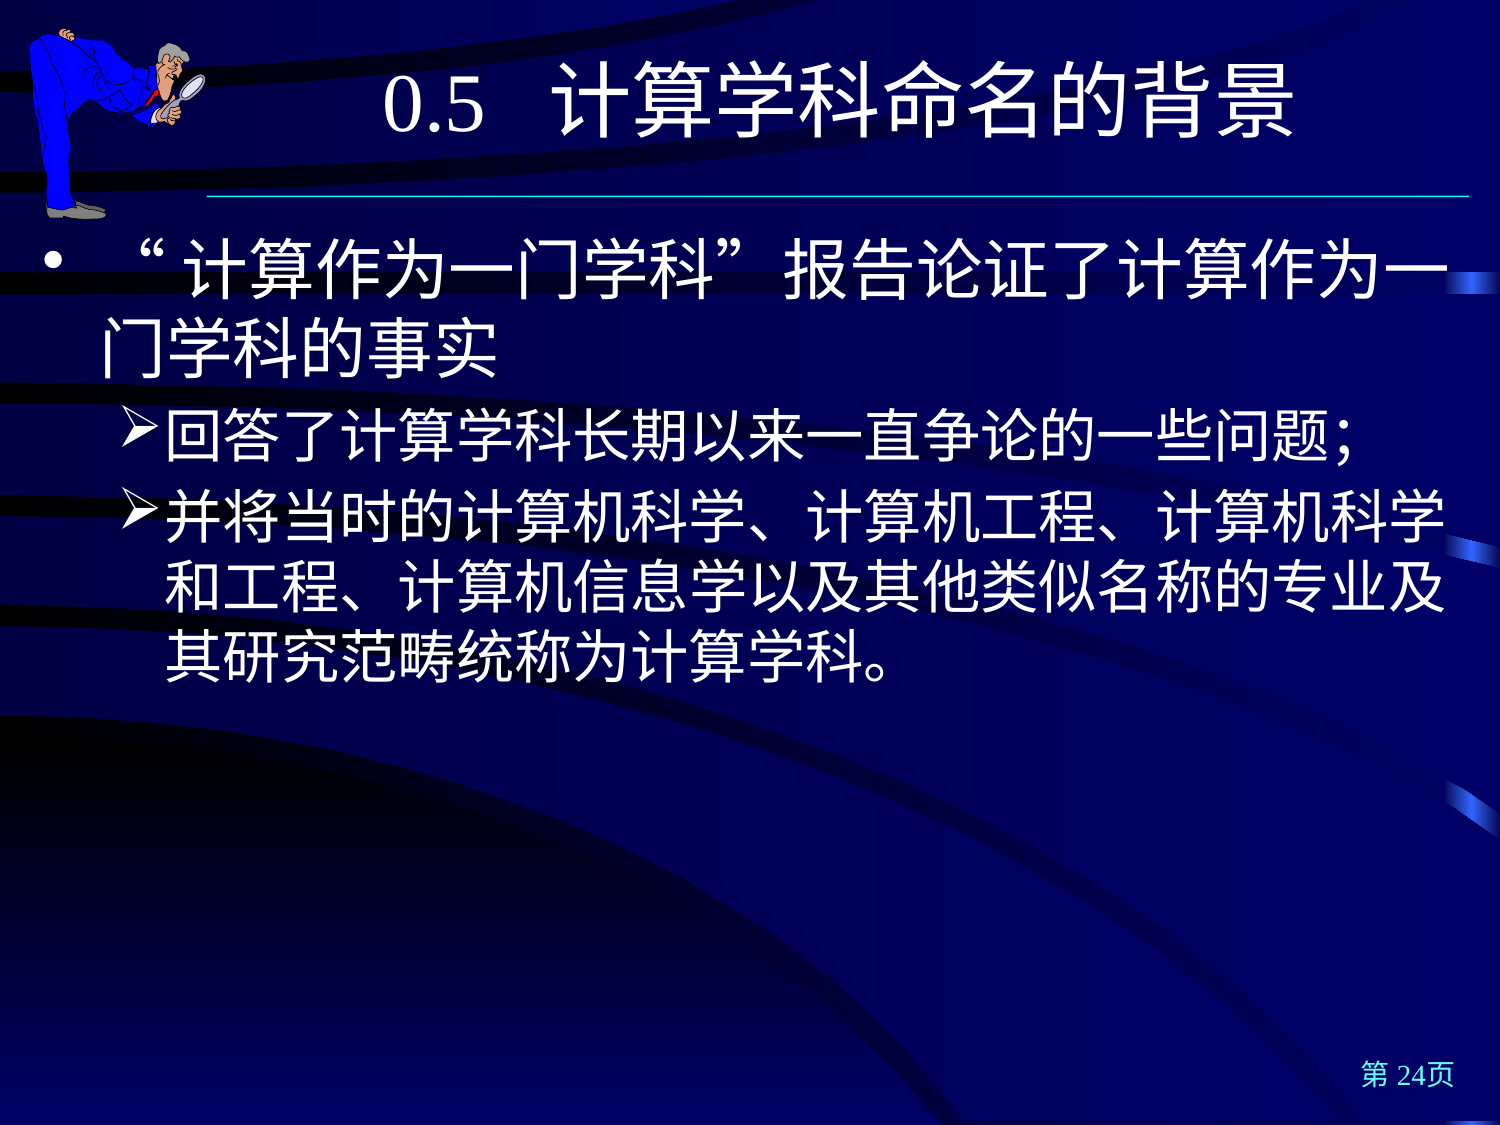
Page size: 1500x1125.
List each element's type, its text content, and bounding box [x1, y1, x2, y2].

slide_number 第24页 [1157, 1048, 1471, 1103]
list “计算作为一门学科”报告论证了计算作为一门学科的事实 回答了计算学科长期以来一直争论的一些问题； 并将当时的计算机科学、计算机工程、计算机科学和工程、计算机信息学以及其他类似名称的专业及其研究范畴统称为计算学科。 [27, 219, 1471, 1047]
title 0.5 计算学科命名的背景 [208, 28, 1472, 169]
